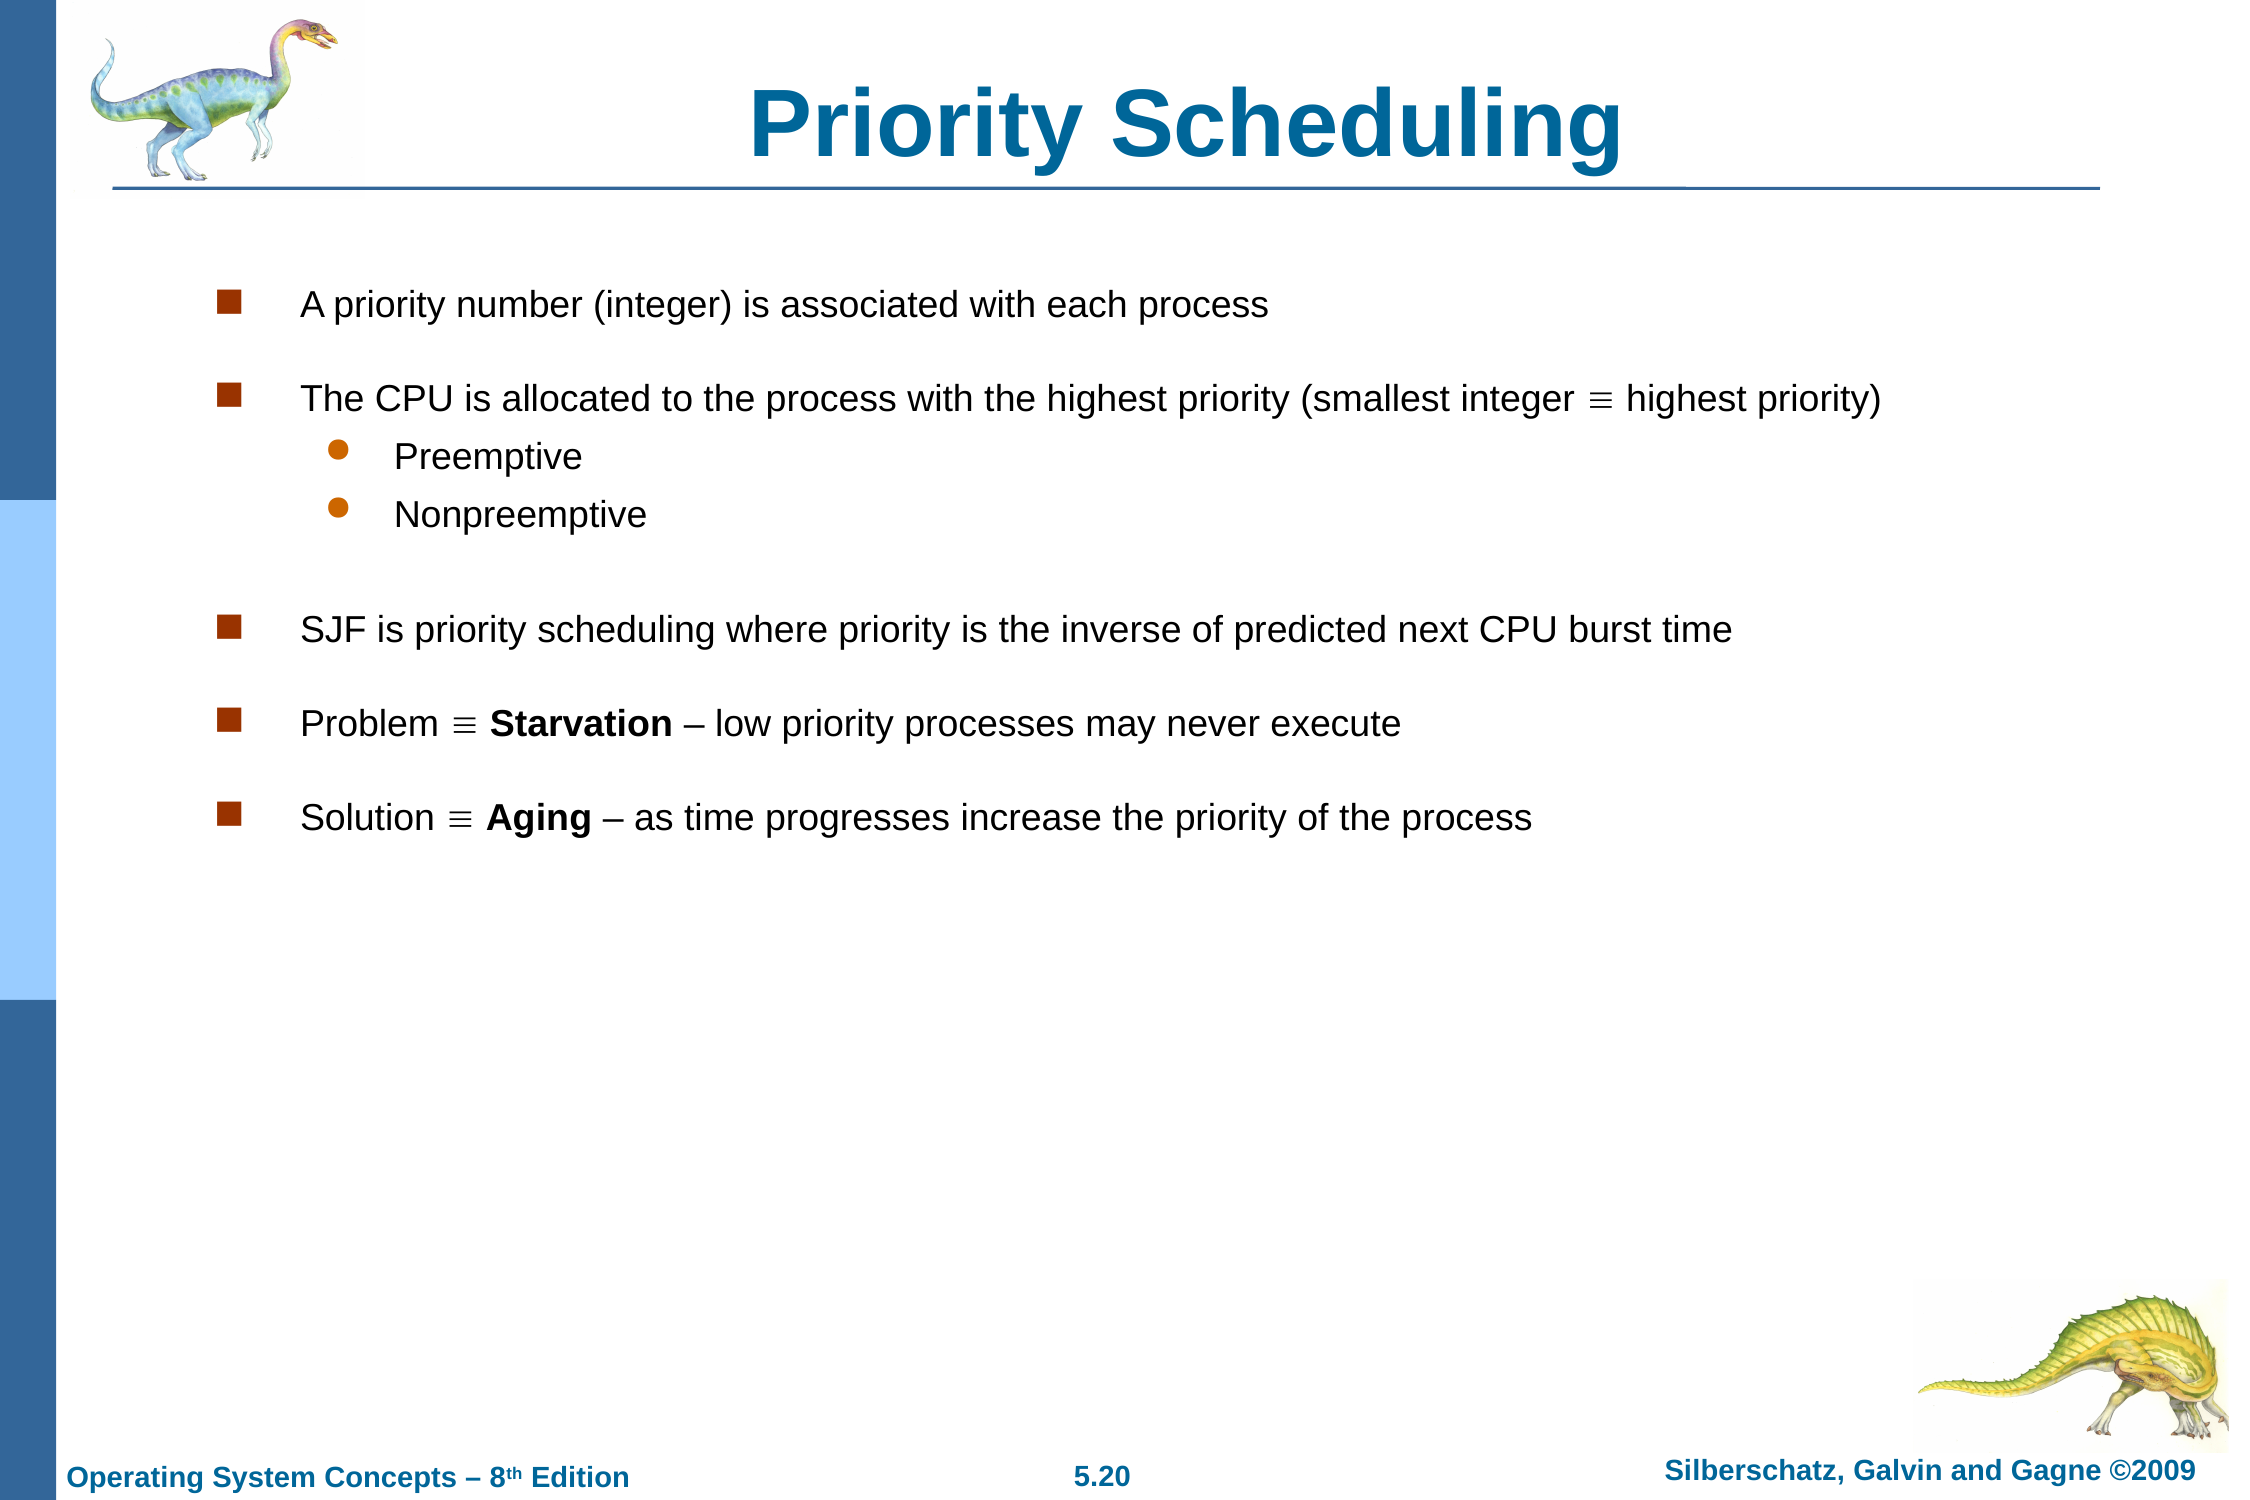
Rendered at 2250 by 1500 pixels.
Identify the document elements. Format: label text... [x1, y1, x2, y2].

title Priority Scheduling [236, 60, 2138, 187]
list A priority number (integer) is associated with each process The CPU is allocated to the process with the highest priority (smallest integer  highest priority) Preemptive Nonpreemptive SJF is priority scheduling where priority is the inverse of predicted next CPU burst time Problem  Starvation – low priority processes may never execute Solution  Aging – as time progresses increase the priority of the process [198, 269, 2097, 1261]
picture [1913, 1279, 2229, 1453]
picture [70, 0, 365, 199]
